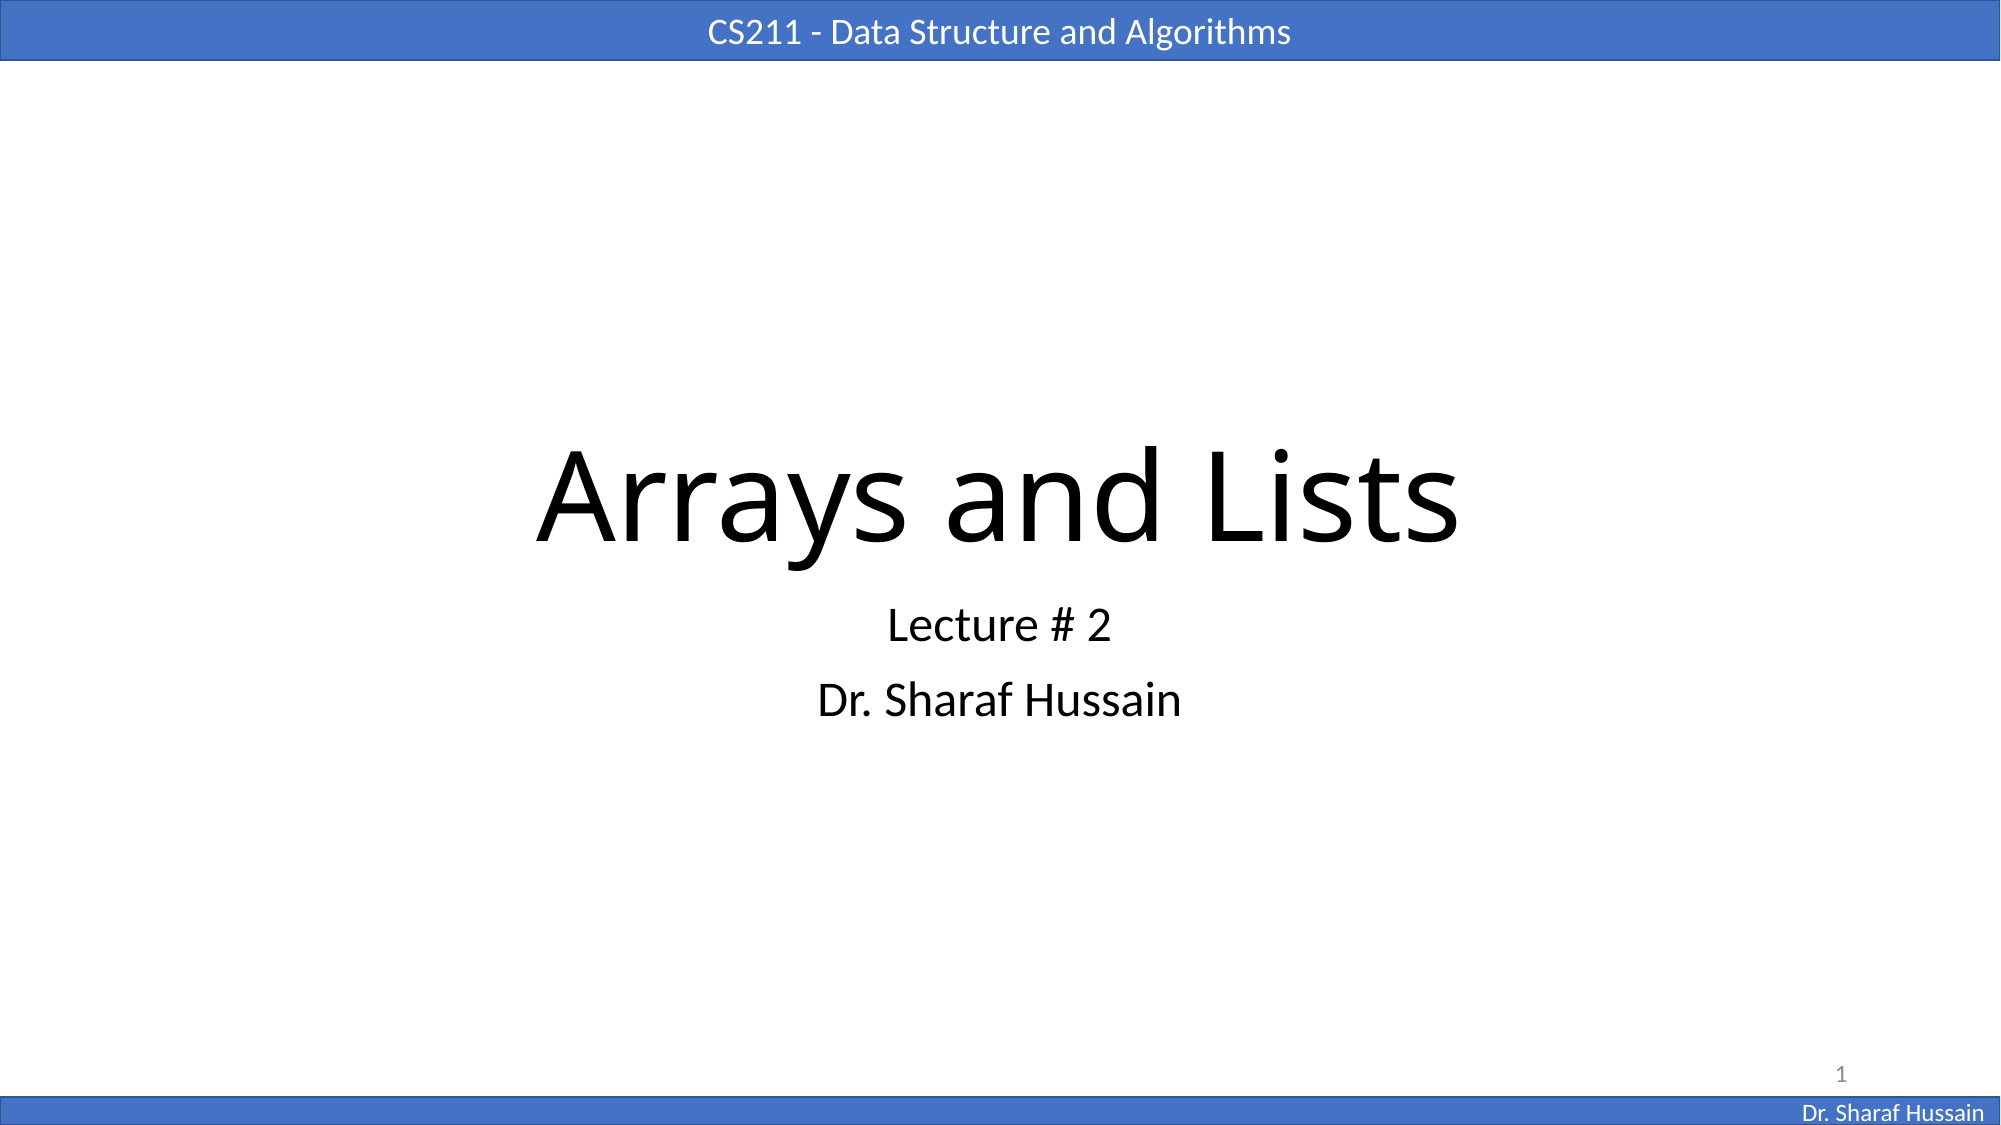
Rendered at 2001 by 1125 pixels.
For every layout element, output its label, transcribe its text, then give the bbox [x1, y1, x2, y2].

slide_number 1 [1412, 1042, 1863, 1103]
title Arrays and Lists [249, 184, 1750, 576]
subtitle Lecture # 2 Dr. Sharaf Hussain [249, 590, 1750, 863]
